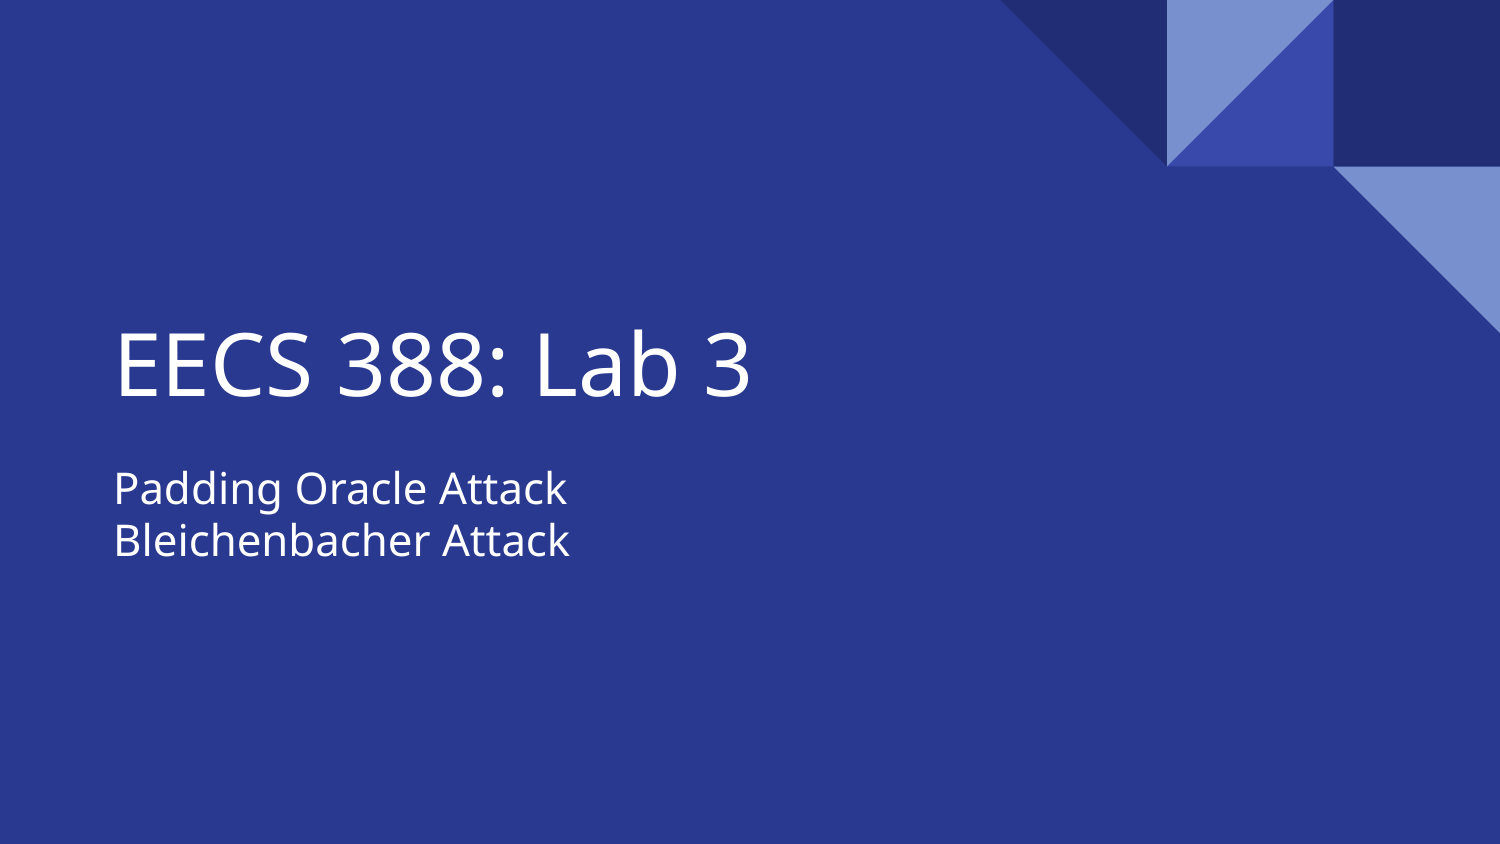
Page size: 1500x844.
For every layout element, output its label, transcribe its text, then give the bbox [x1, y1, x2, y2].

title EECS 388: Lab 3 [98, 291, 1447, 429]
subtitle Padding Oracle Attack Bleichenbacher Attack [98, 445, 1447, 693]
